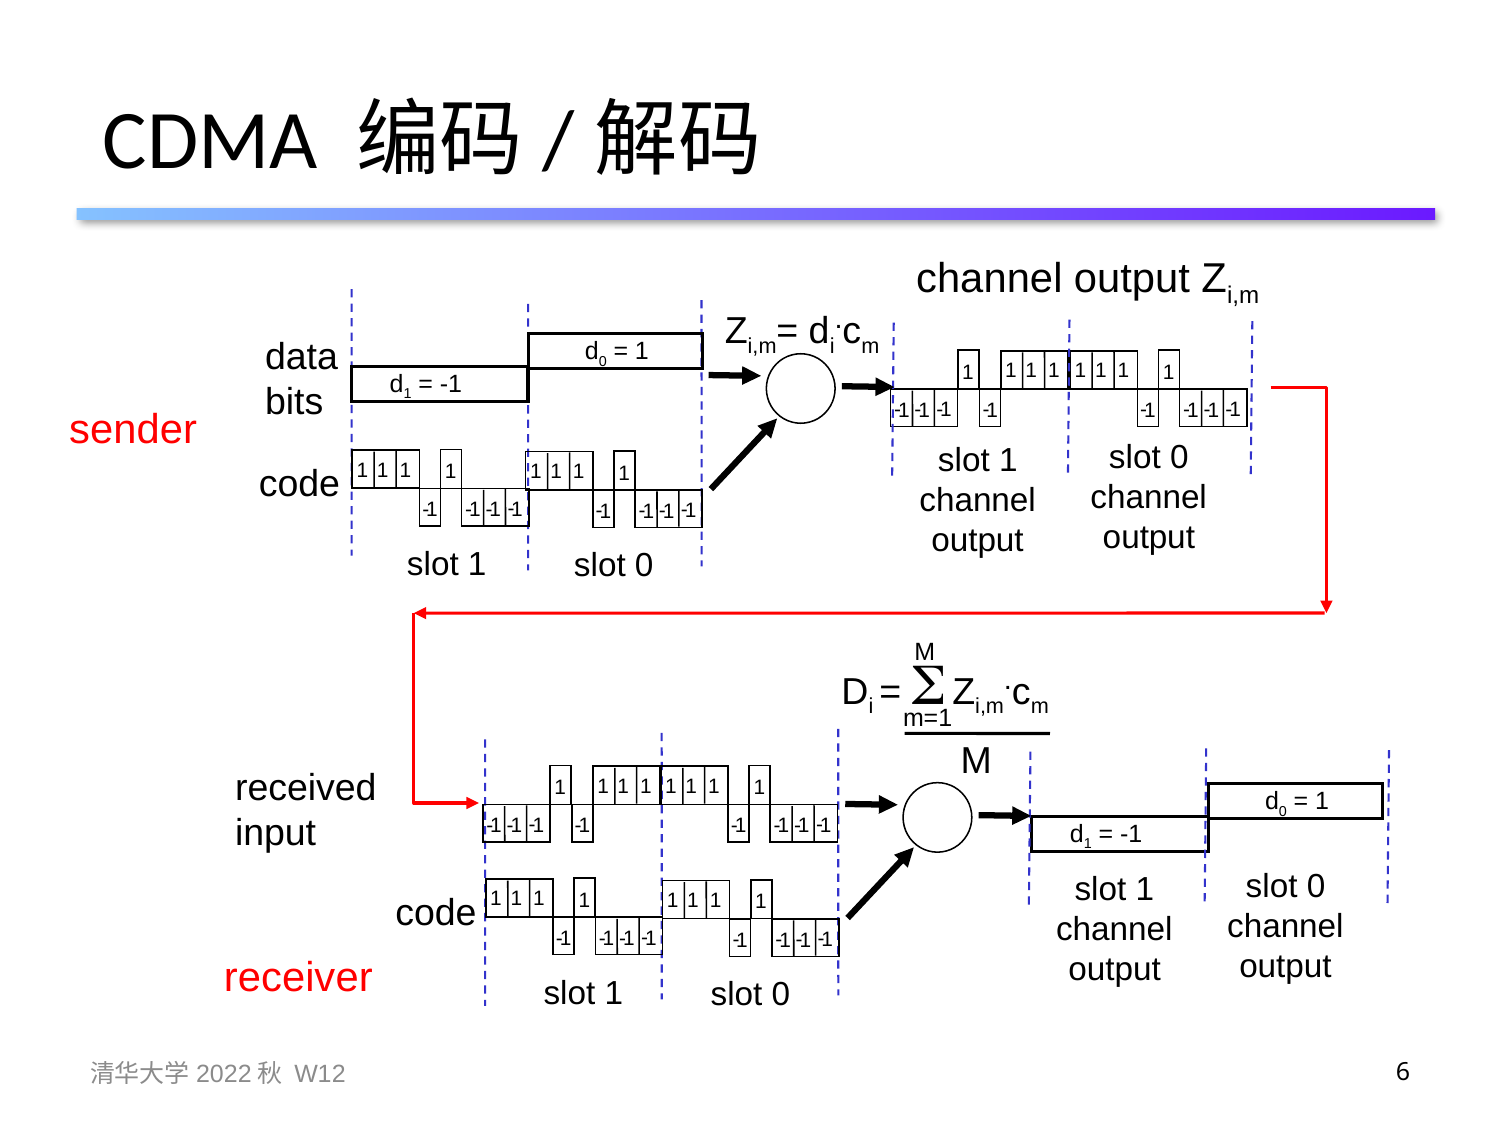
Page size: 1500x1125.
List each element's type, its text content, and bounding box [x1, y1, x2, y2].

text_box [766, 365, 836, 424]
title CDMA 编码/解码 [87, 41, 1363, 229]
text_box [726, 418, 778, 474]
text_box slot 1 [392, 564, 502, 590]
text_box slot 0 channel output [1075, 437, 1223, 563]
text_box slot 0 channel output [1212, 856, 1359, 992]
text_box [903, 797, 972, 853]
text_box [978, 809, 1027, 822]
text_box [1085, 349, 1266, 430]
text_box code [380, 880, 466, 941]
text_box receiver [209, 942, 388, 1008]
text_box received input [220, 755, 392, 860]
text_box Zi,m= di.cm [710, 286, 895, 365]
text_box [863, 798, 898, 811]
text_box [726, 369, 761, 382]
text_box slot 0 [559, 539, 669, 591]
slide_number 6 [1074, 1042, 1425, 1103]
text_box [471, 764, 682, 958]
text_box [413, 613, 467, 804]
text_box slot 1 channel output [1041, 864, 1188, 995]
text_box slot 0 [695, 968, 806, 1020]
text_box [341, 288, 548, 556]
text_box slot 1 channel output [904, 437, 1051, 566]
text_box [1270, 387, 1333, 614]
text_box code [244, 451, 336, 512]
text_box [682, 764, 858, 960]
text_box [863, 847, 914, 902]
text_box sender [54, 394, 213, 460]
text_box data bits [250, 324, 336, 430]
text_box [1031, 809, 1209, 856]
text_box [879, 349, 1085, 430]
slide_number 清华大学2022秋 W12 [75, 1042, 425, 1103]
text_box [820, 628, 1070, 790]
text_box slot 1 [528, 966, 639, 1019]
text_box channel output Zi,m [888, 243, 1287, 316]
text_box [515, 327, 722, 531]
text_box [414, 606, 1325, 620]
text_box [1208, 777, 1383, 823]
